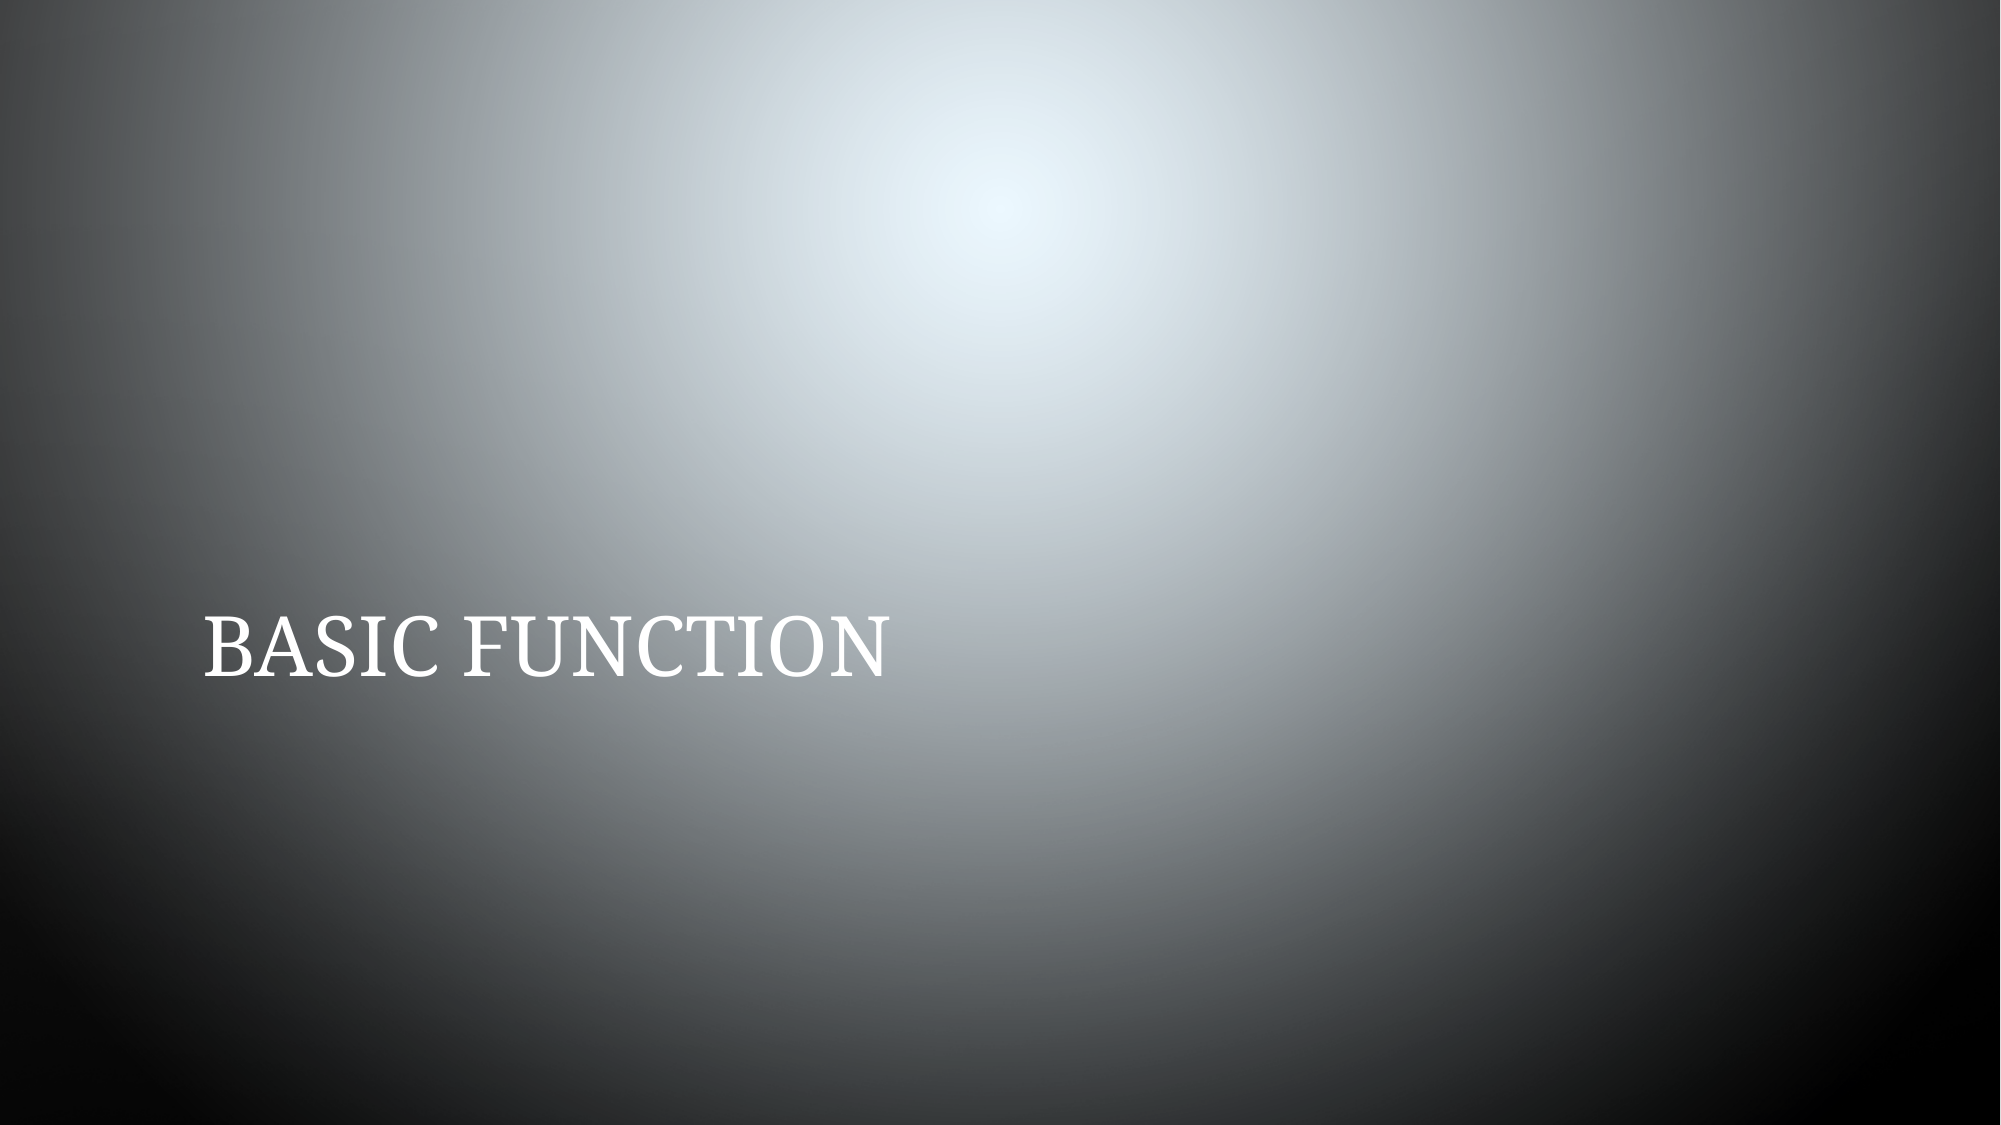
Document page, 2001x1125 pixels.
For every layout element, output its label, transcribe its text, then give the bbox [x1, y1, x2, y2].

text_box [187, 725, 1813, 952]
picture [0, 0, 2001, 1125]
text_box Basic Function [187, 232, 1813, 701]
